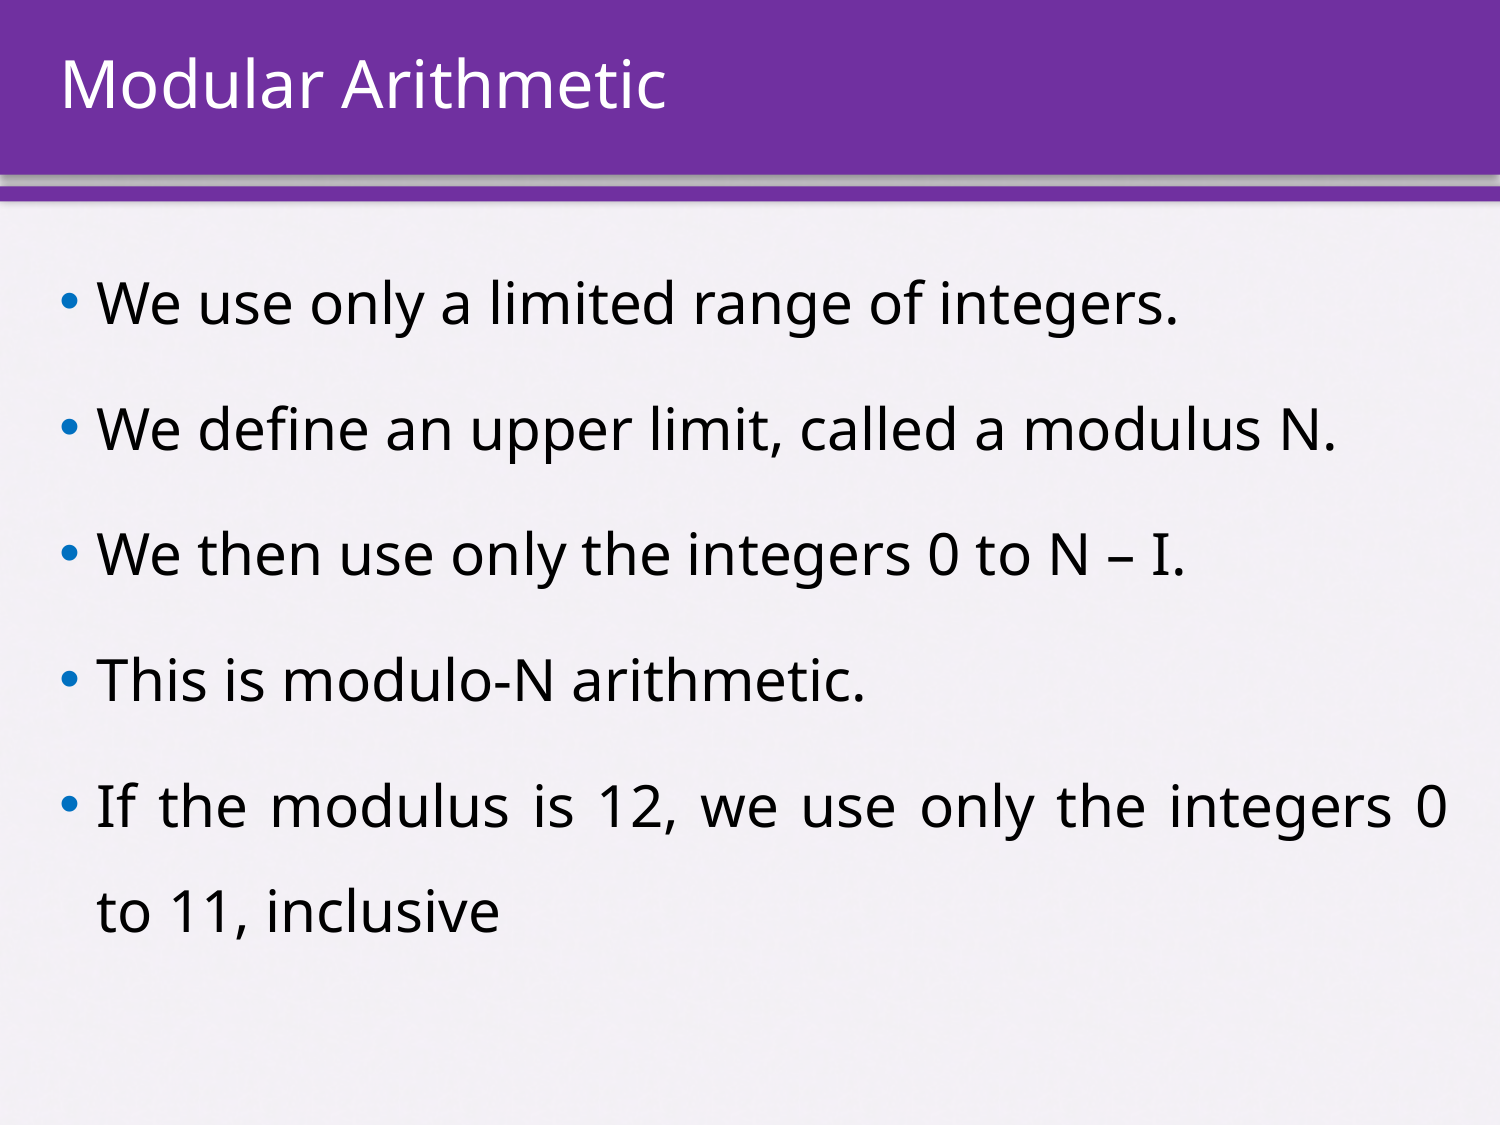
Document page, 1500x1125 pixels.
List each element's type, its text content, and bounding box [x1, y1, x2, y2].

title Modular Arithmetic [44, 0, 1464, 175]
list We use only a limited range of integers. We define an upper limit, called a modulus N. We then use only the integers 0 to N – I. This is modulo-N arithmetic. If the modulus is 12, we use only the integers 0 to 11, inclusive [44, 223, 1464, 1043]
